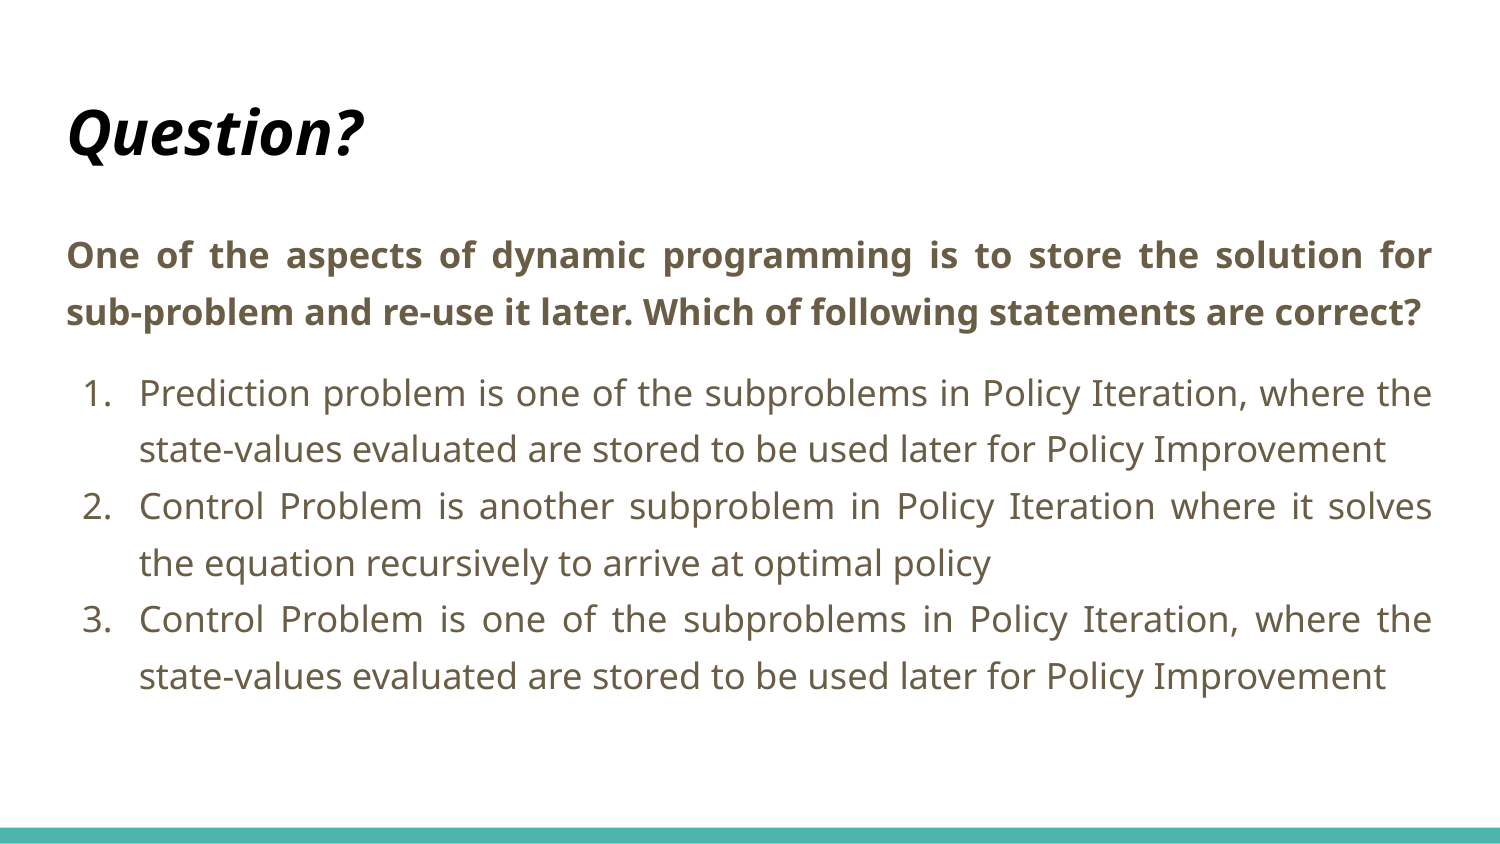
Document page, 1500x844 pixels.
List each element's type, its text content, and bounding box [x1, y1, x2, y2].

list One of the aspects of dynamic programming is to store the solution for sub-problem and re-use it later. Which of following statements are correct? Prediction problem is one of the subproblems in Policy Iteration, where the state-values evaluated are stored to be used later for Policy Improvement Control Problem is another subproblem in Policy Iteration where it solves the equation recursively to arrive at optimal policy Control Problem is one of the subproblems in Policy Iteration, where the state-values evaluated are stored to be used later for Policy Improvement [51, 207, 1449, 750]
title Question? [51, 72, 1449, 189]
